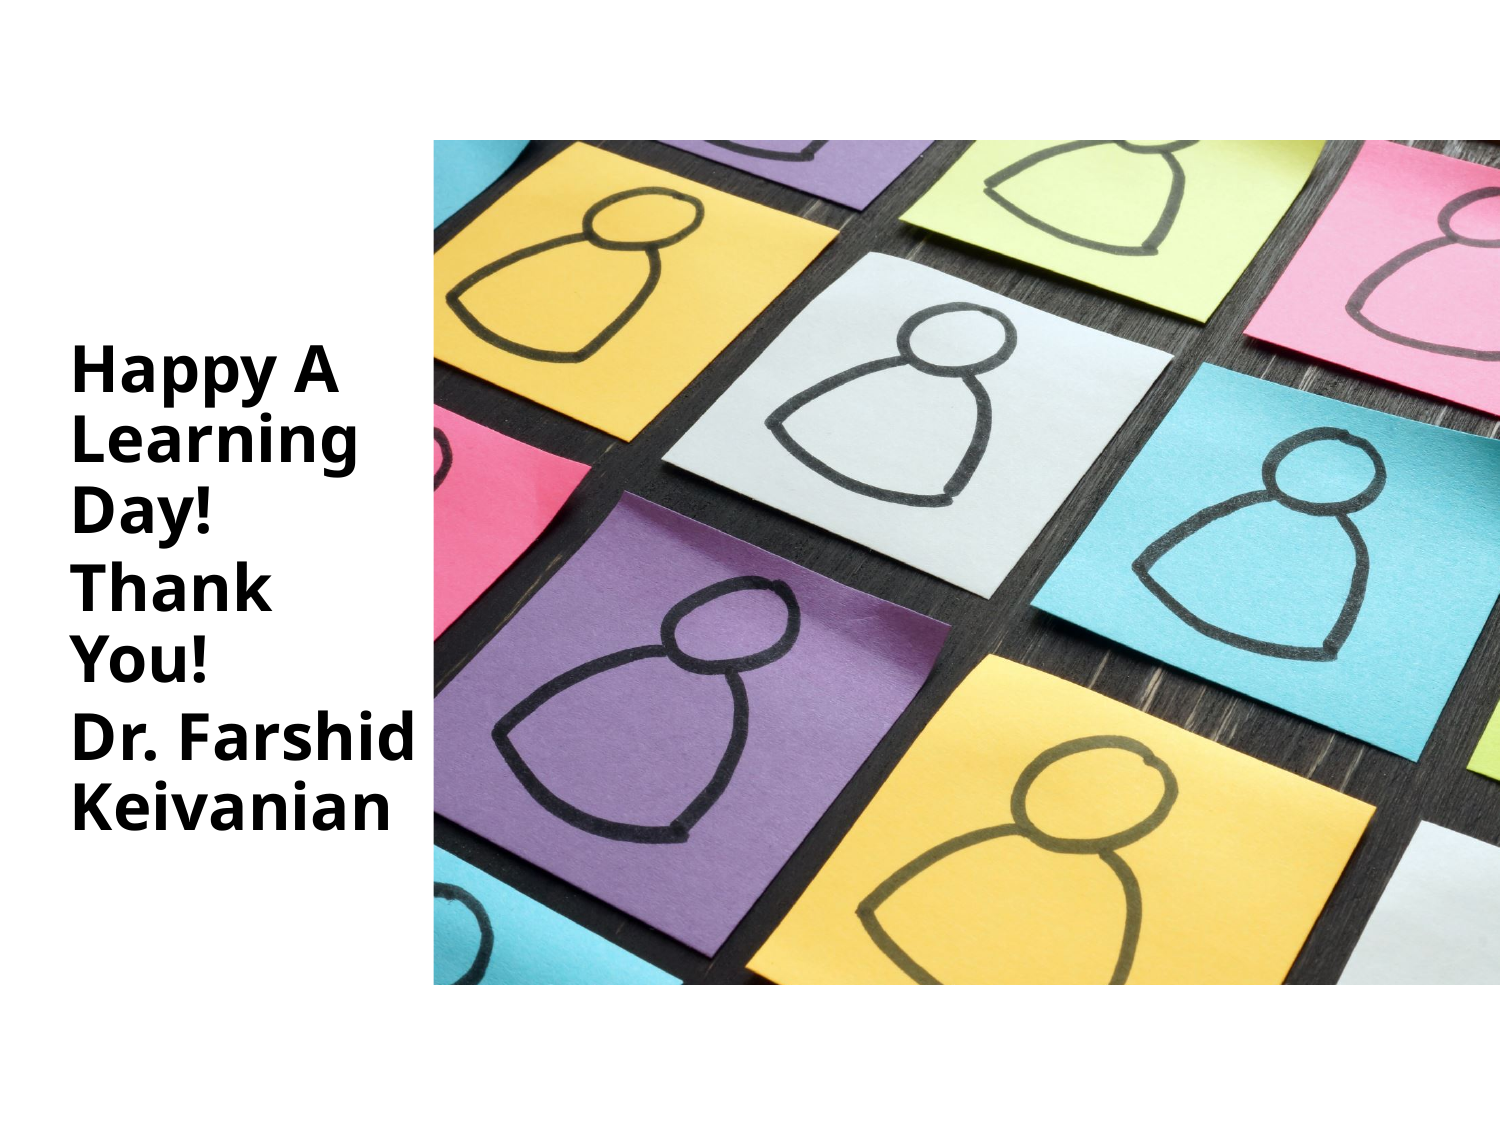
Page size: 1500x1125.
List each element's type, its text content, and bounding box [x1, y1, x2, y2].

picture [432, 140, 1500, 985]
text_box Happy A Learning Day! Thank You! Dr. Farshid Keivanian [58, 278, 432, 851]
